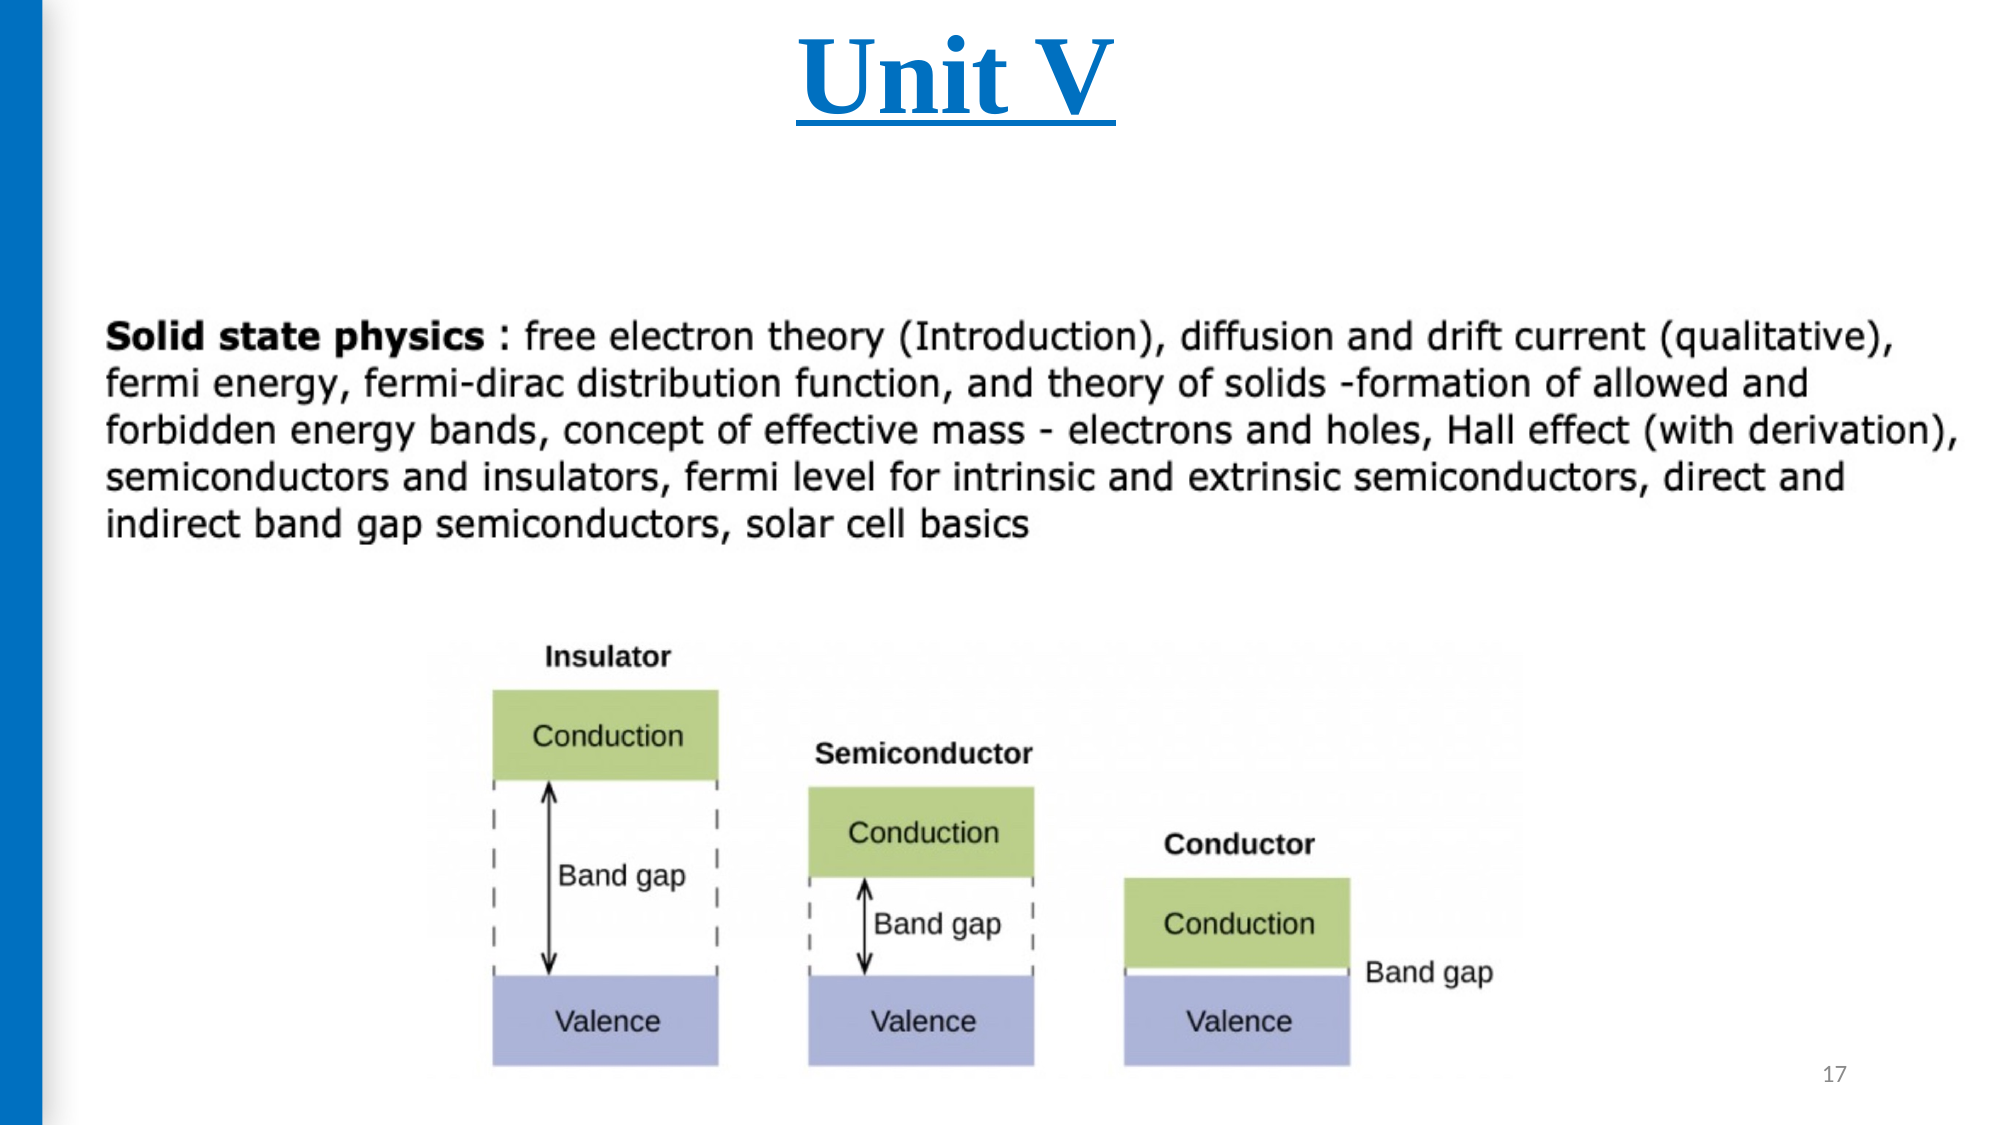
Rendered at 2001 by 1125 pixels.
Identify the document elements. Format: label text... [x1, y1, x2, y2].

text_box Unit V [781, 0, 1169, 144]
picture [427, 615, 1523, 1103]
text_box [0, 0, 43, 1125]
slide_number 17 [1523, 1042, 1863, 1103]
picture [88, 307, 1982, 563]
